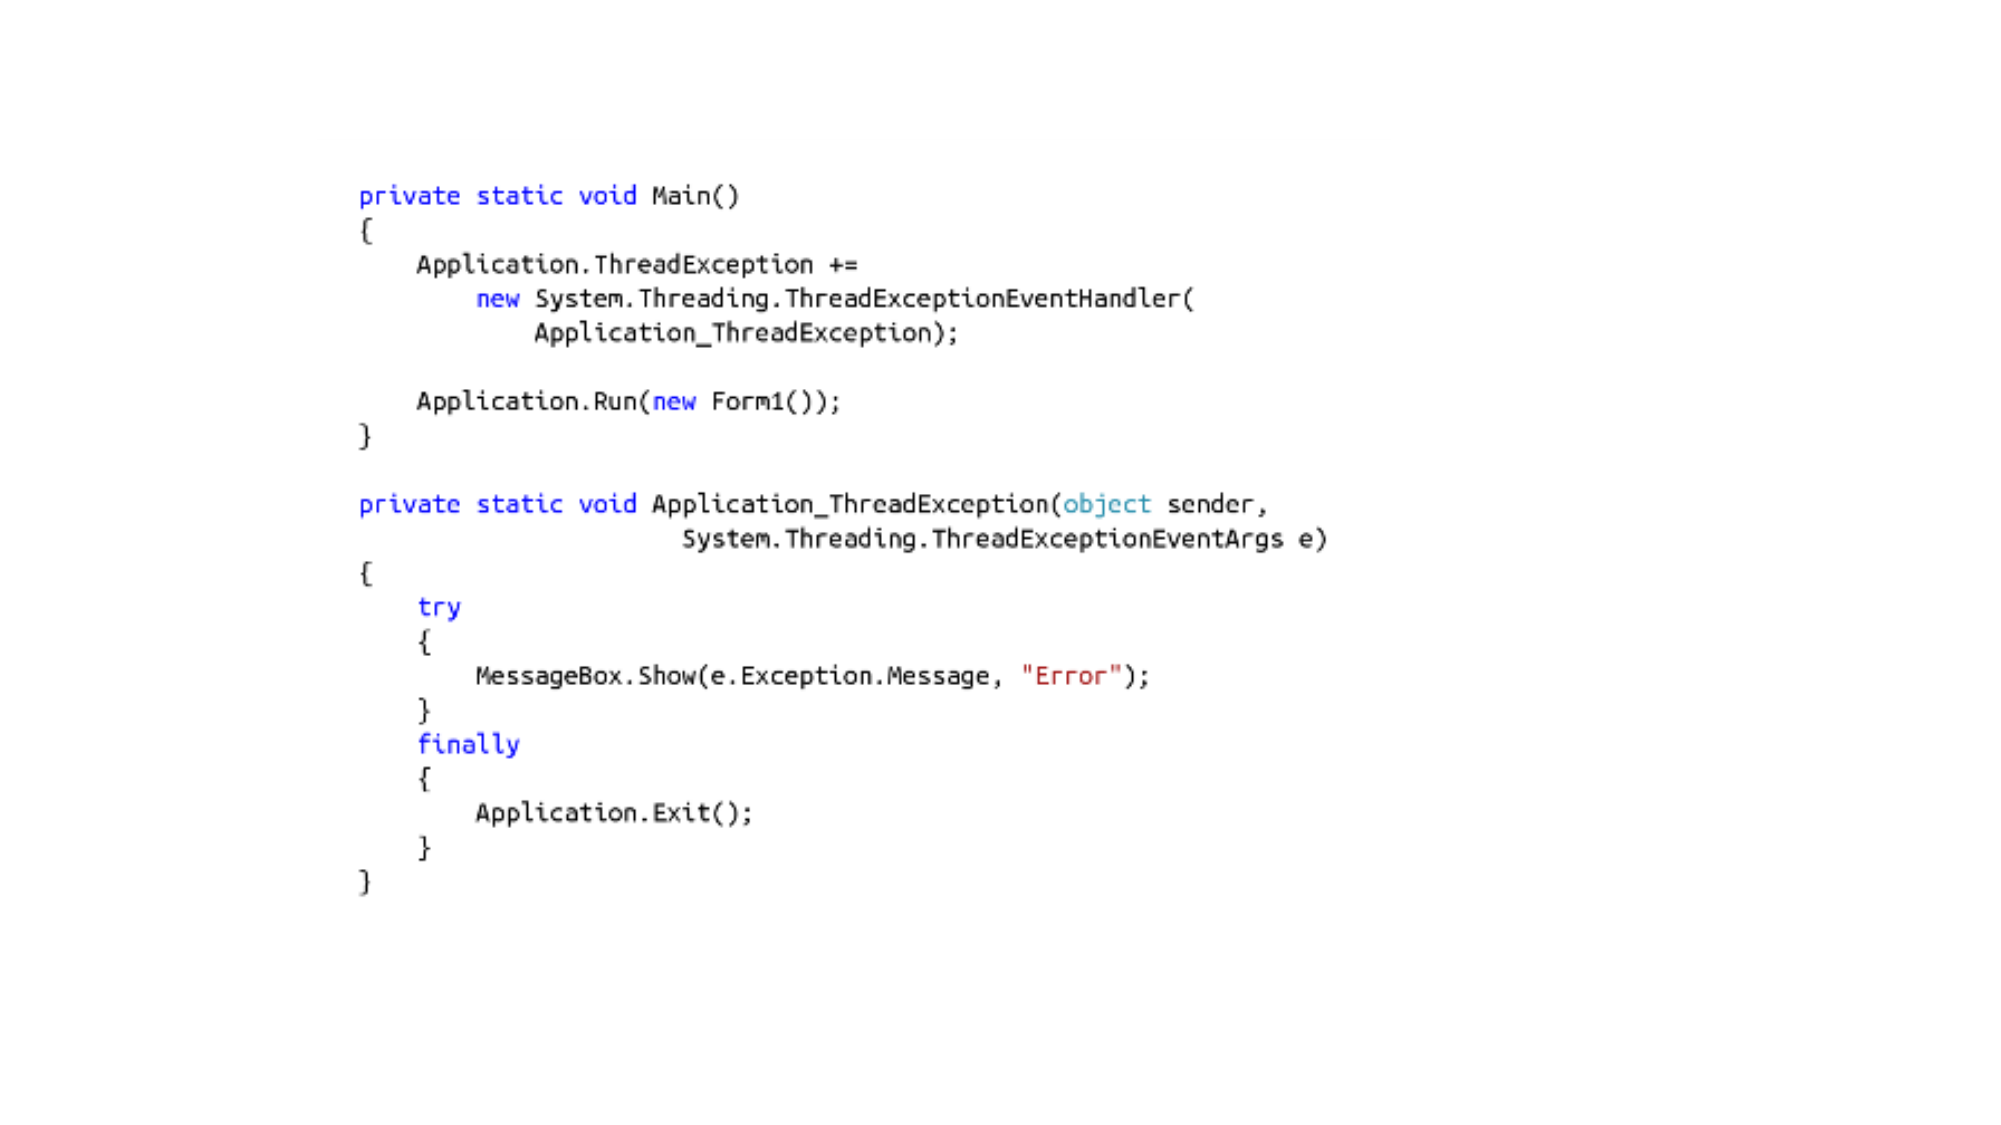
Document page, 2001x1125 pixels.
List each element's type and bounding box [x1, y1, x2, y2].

picture [317, 138, 1391, 944]
